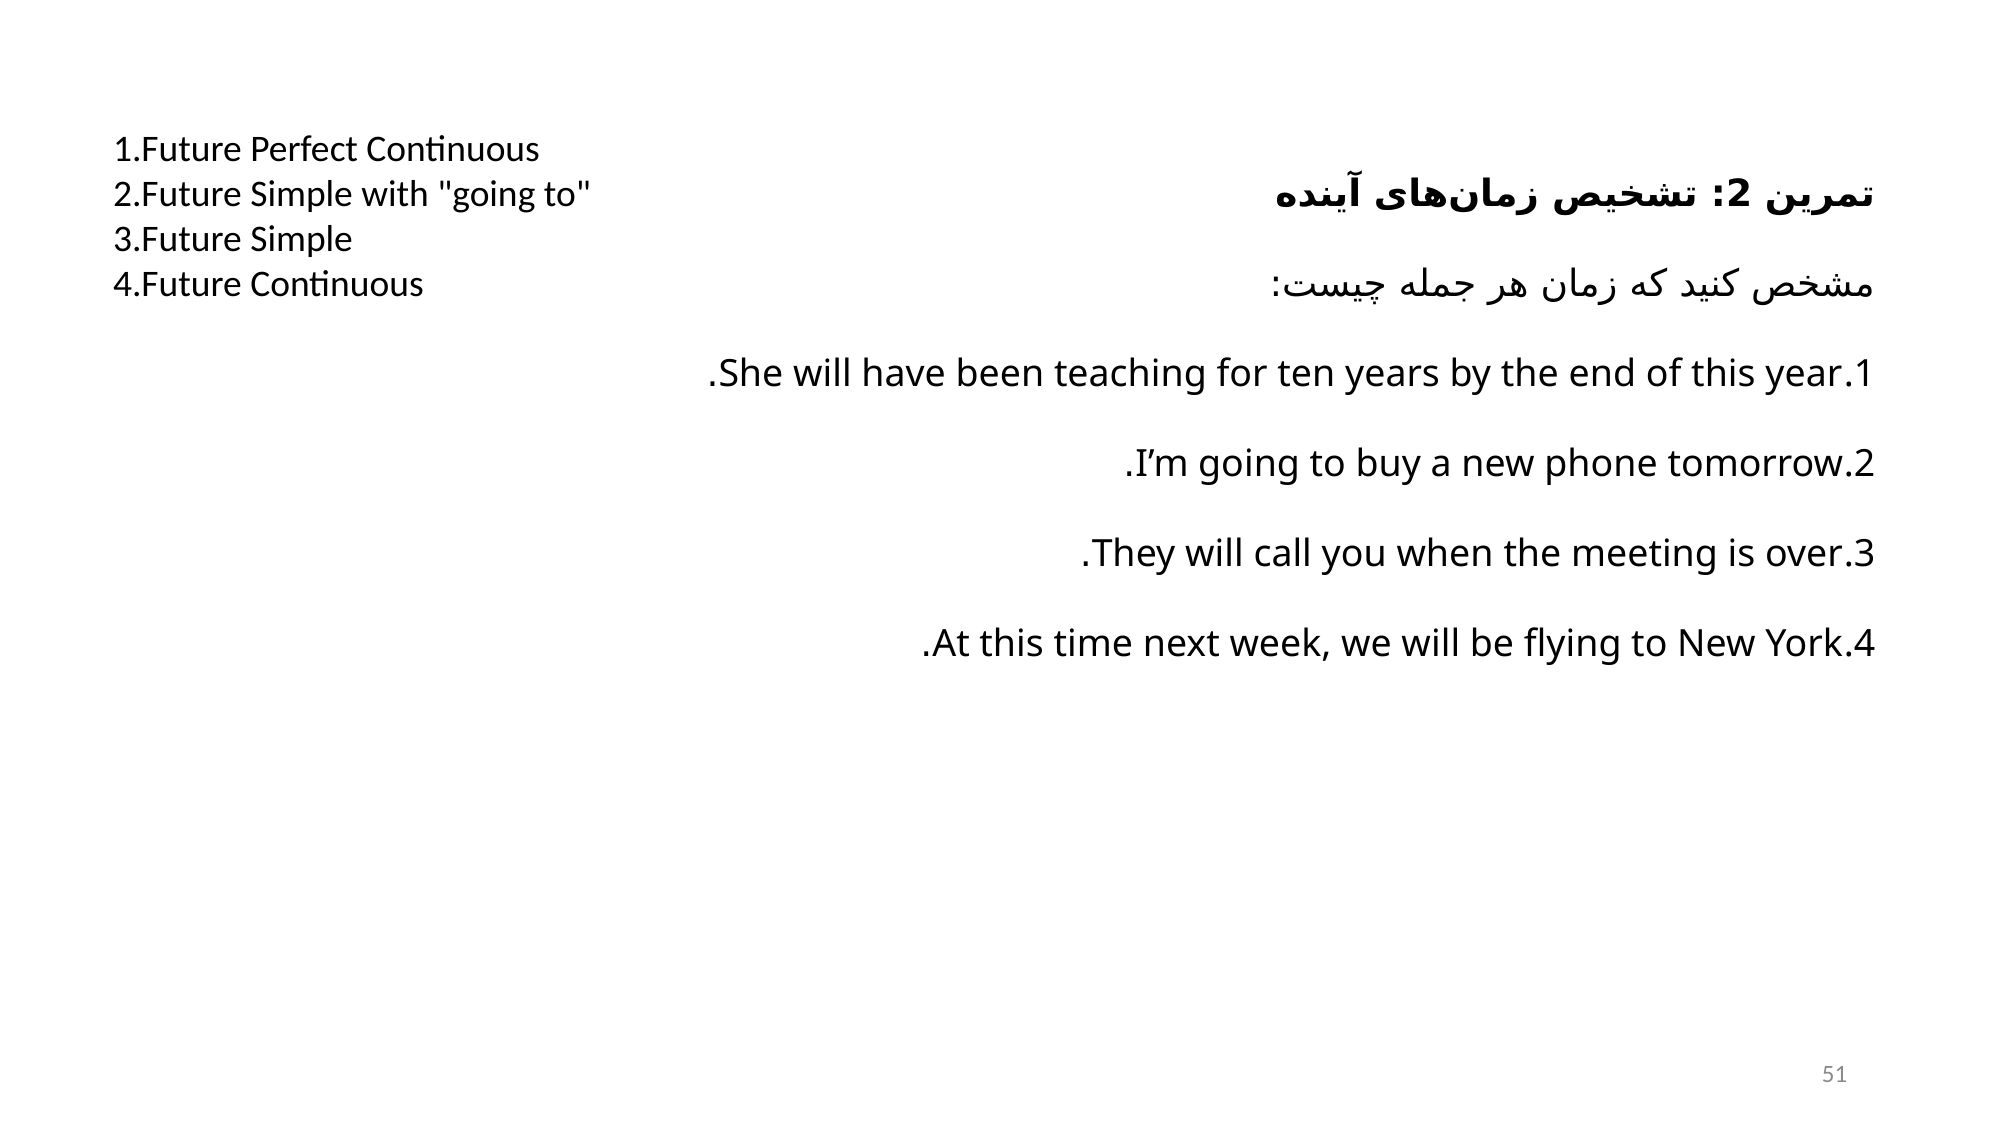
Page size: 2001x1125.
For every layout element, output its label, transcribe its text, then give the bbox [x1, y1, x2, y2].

text_box تمرین 2: تشخیص زمان‌های آینده مشخص کنید که زمان هر جمله چیست: She will have been teaching for ten years by the end of this year. I’m going to buy a new phone tomorrow. They will call you when the meeting is over. At this time next week, we will be flying to New York. [155, 116, 1890, 672]
slide_number 51 [1412, 1042, 1863, 1103]
text_box Future Perfect Continuous Future Simple with "going to" Future Simple Future Continuous [98, 116, 1099, 312]
